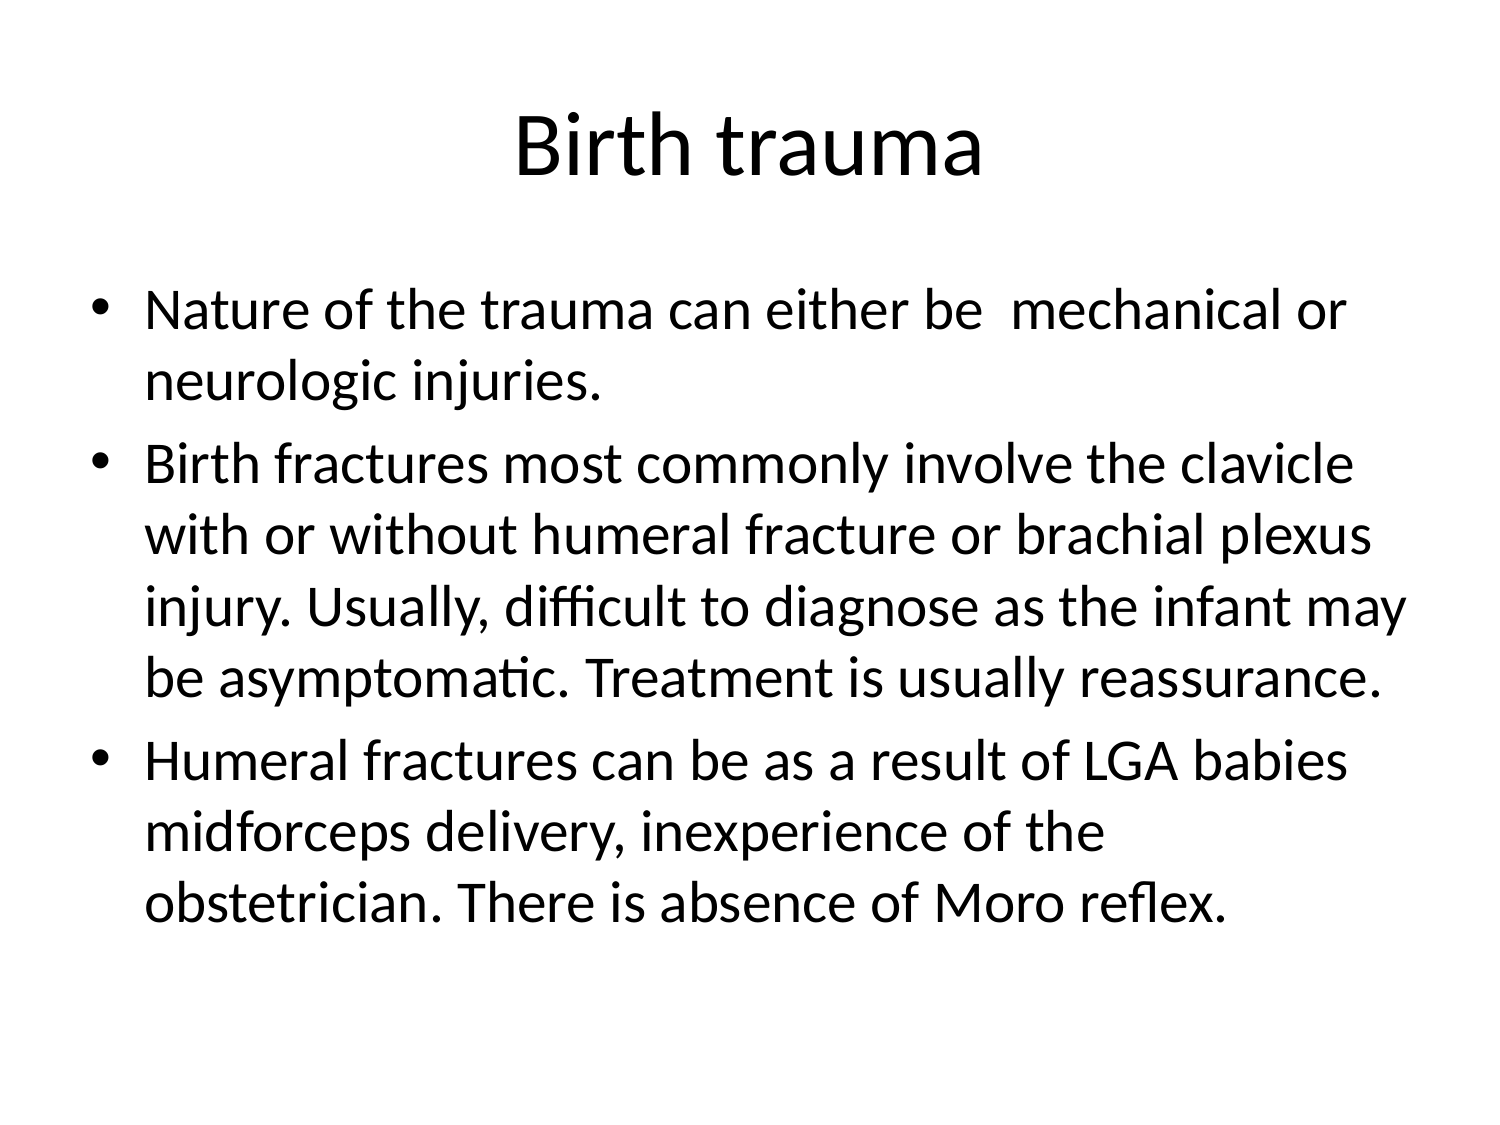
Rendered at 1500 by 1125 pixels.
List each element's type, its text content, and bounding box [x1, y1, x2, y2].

list Nature of the trauma can either be mechanical or neurologic injuries. Birth fractures most commonly involve the clavicle with or without humeral fracture or brachial plexus injury. Usually, difficult to diagnose as the infant may be asymptomatic. Treatment is usually reassurance. Humeral fractures can be as a result of LGA babies midforceps delivery, inexperience of the obstetrician. There is absence of Moro reflex. [75, 262, 1425, 1005]
title Birth trauma [75, 45, 1425, 233]
